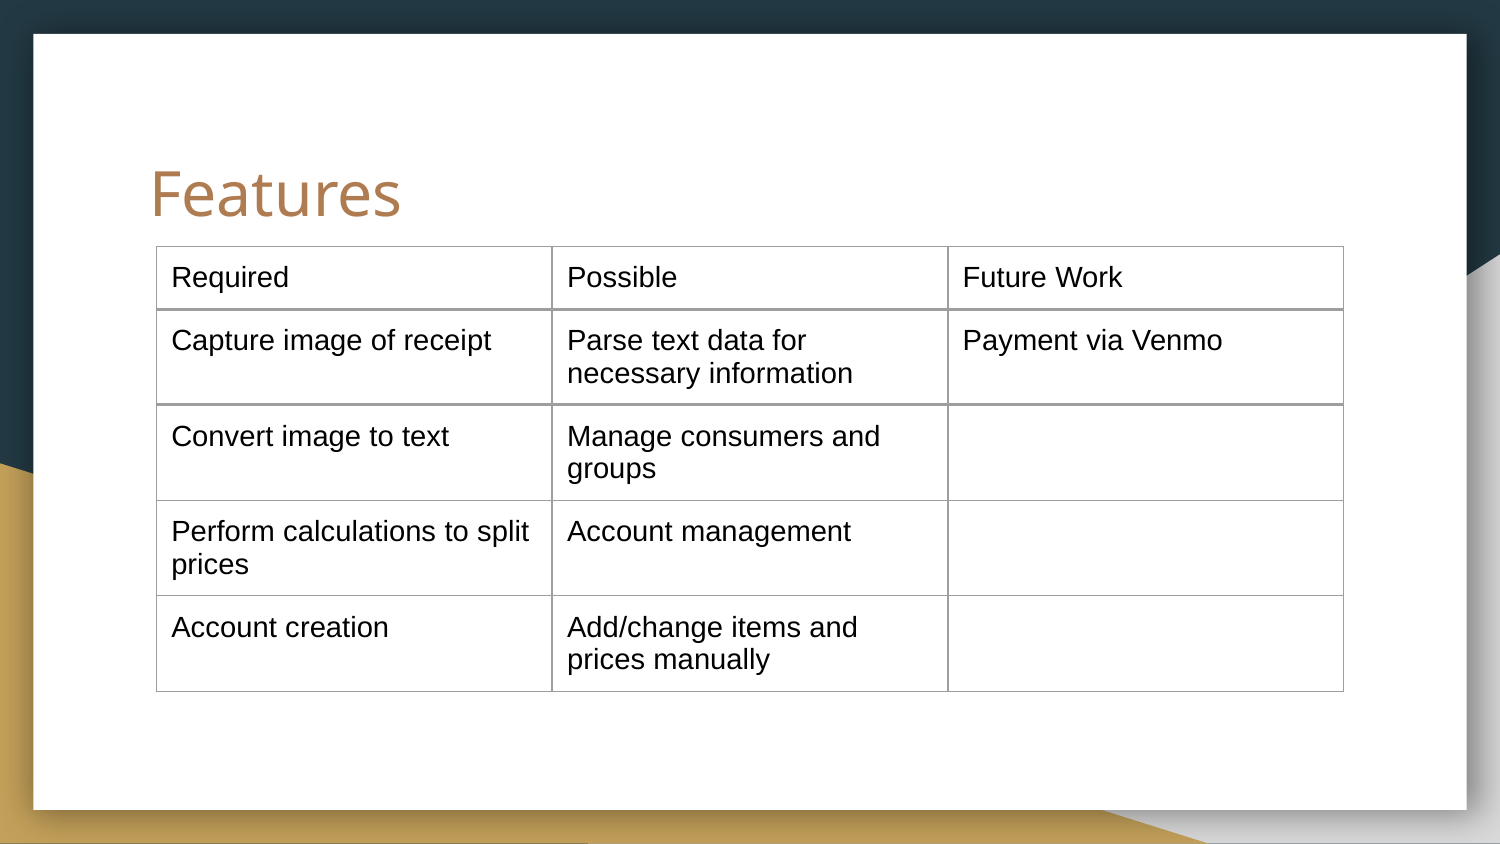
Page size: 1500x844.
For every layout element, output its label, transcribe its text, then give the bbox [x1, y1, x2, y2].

table_cell Add/change items and prices manually [553, 596, 947, 691]
table_cell Account management [553, 501, 947, 595]
table_cell Account creation [157, 596, 551, 691]
title Features [134, 138, 1366, 296]
table_cell Payment via Venmo [949, 311, 1343, 403]
table_header Required [157, 247, 551, 308]
table_cell [949, 406, 1343, 500]
table_cell [949, 501, 1343, 595]
table_cell [949, 596, 1343, 691]
table_header Possible [553, 247, 947, 308]
table_header Future Work [949, 247, 1343, 308]
table_cell Manage consumers and groups [553, 406, 947, 500]
table_cell Convert image to text [157, 406, 551, 500]
table_cell Perform calculations to split prices [157, 501, 551, 595]
table_cell Capture image of receipt [157, 311, 551, 403]
table_cell Parse text data for necessary information [553, 311, 947, 403]
